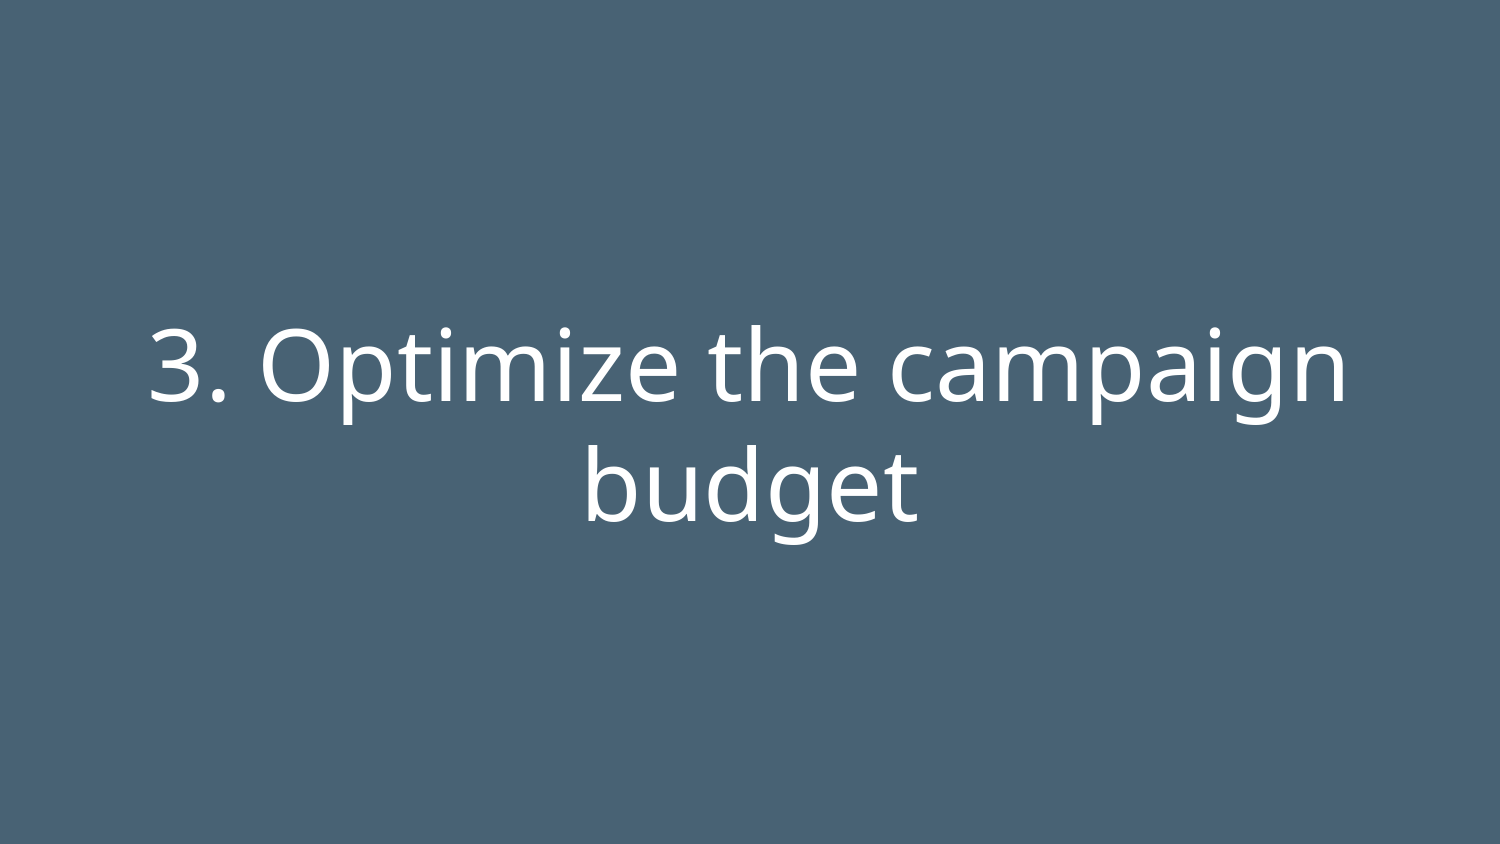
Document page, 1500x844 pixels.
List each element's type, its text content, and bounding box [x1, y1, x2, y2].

text_box 3. Optimize the campaign budget [123, 253, 1377, 591]
